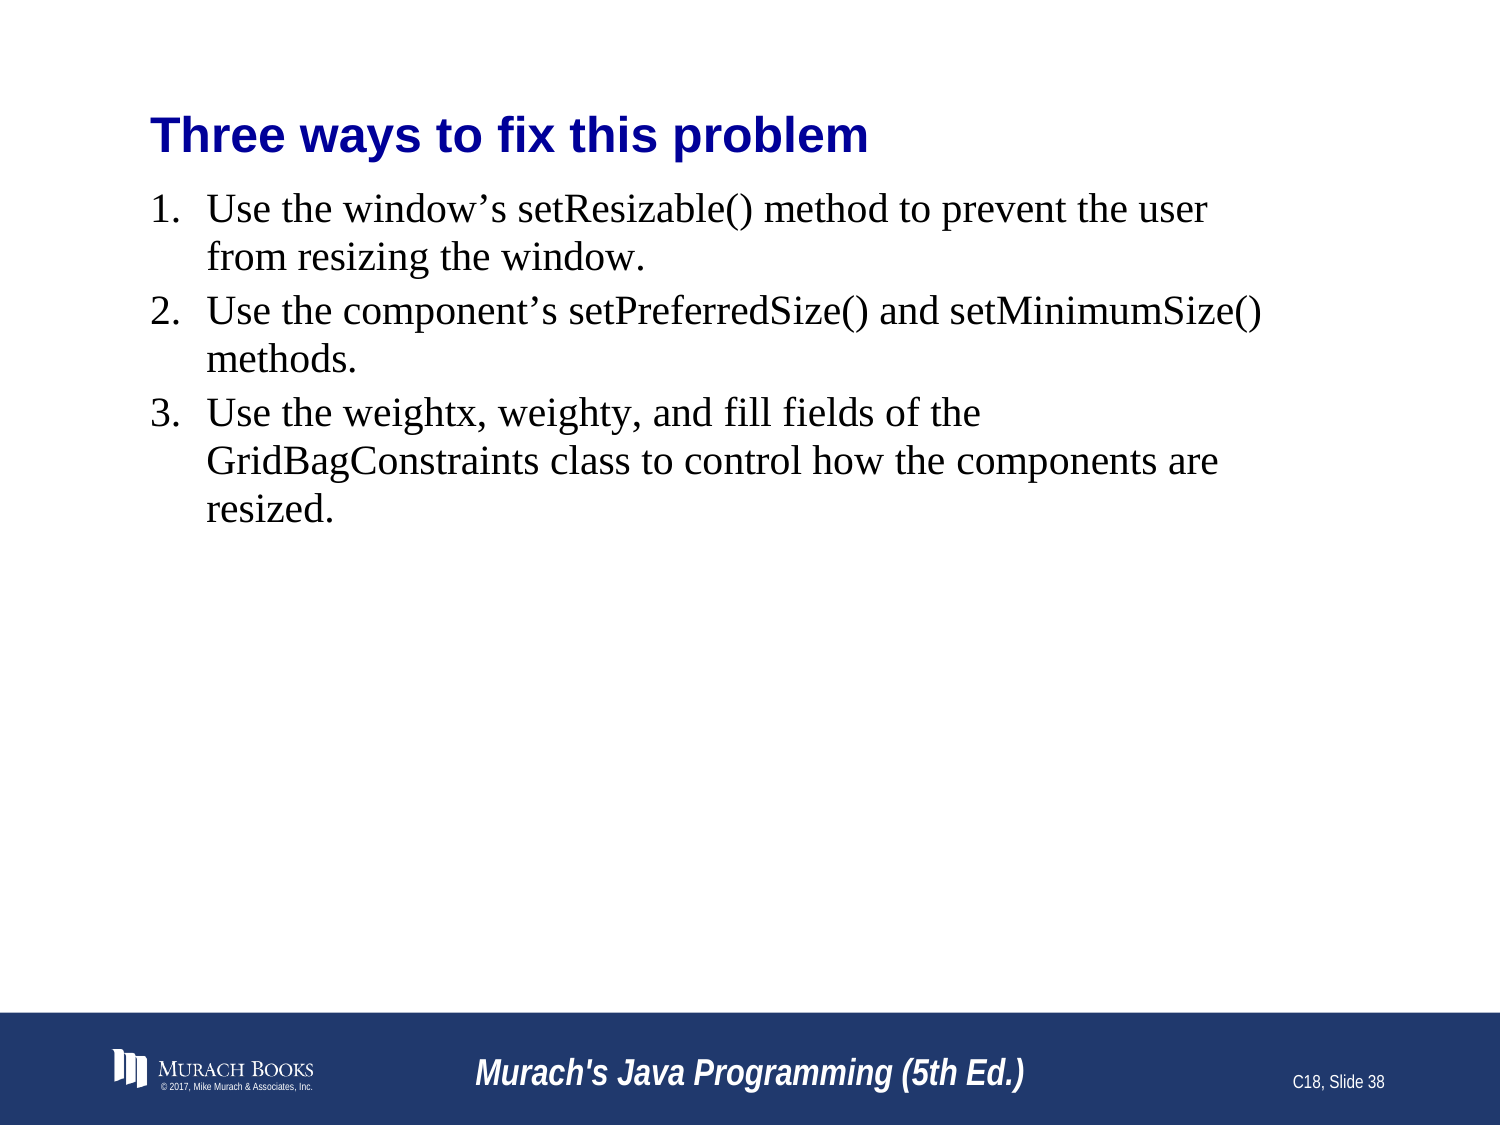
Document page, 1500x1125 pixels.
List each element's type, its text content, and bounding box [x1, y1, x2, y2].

slide_number Murach's Java Programming (5th Ed.) [463, 1025, 1050, 1100]
title Three ways to fix this problem [150, 102, 1350, 164]
slide_number C18, Slide 38 [1087, 1025, 1400, 1100]
footer © 2017, Mike Murach & Associates, Inc. [12, 1025, 463, 1100]
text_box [149, 182, 1348, 538]
